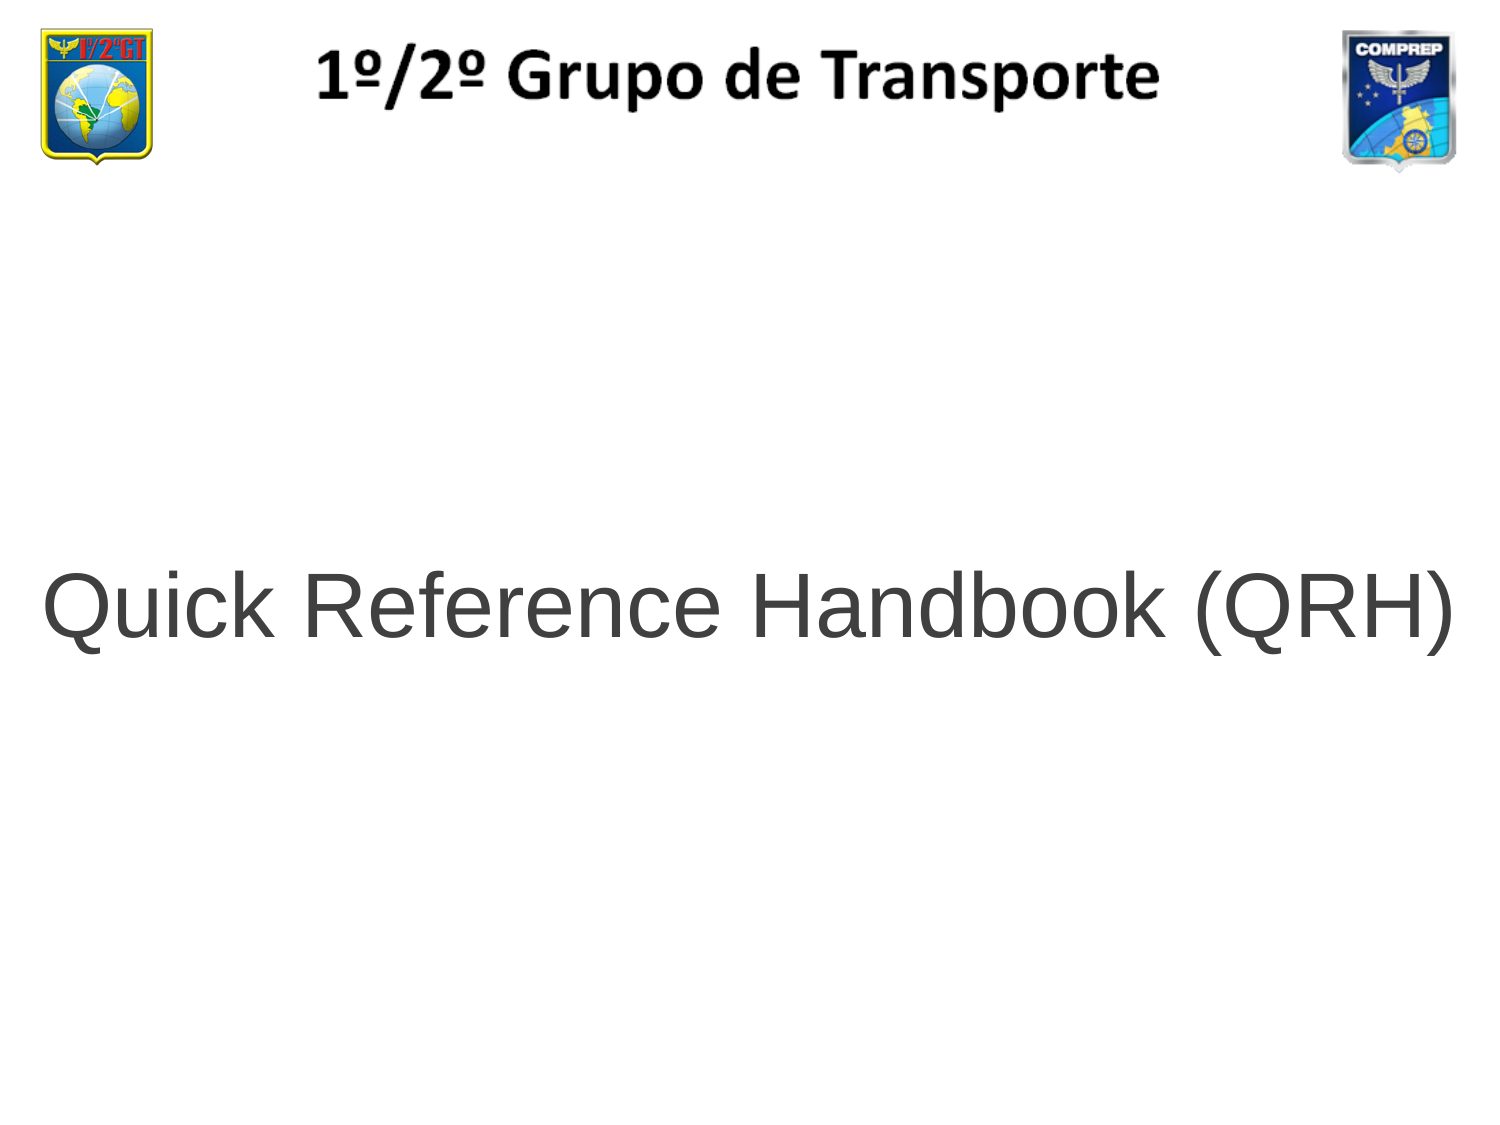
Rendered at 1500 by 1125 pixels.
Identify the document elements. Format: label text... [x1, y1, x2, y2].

picture [38, 26, 154, 166]
picture [1341, 29, 1462, 176]
title Quick Reference Handbook (QRH) [0, 292, 1500, 964]
picture [301, 40, 1181, 132]
